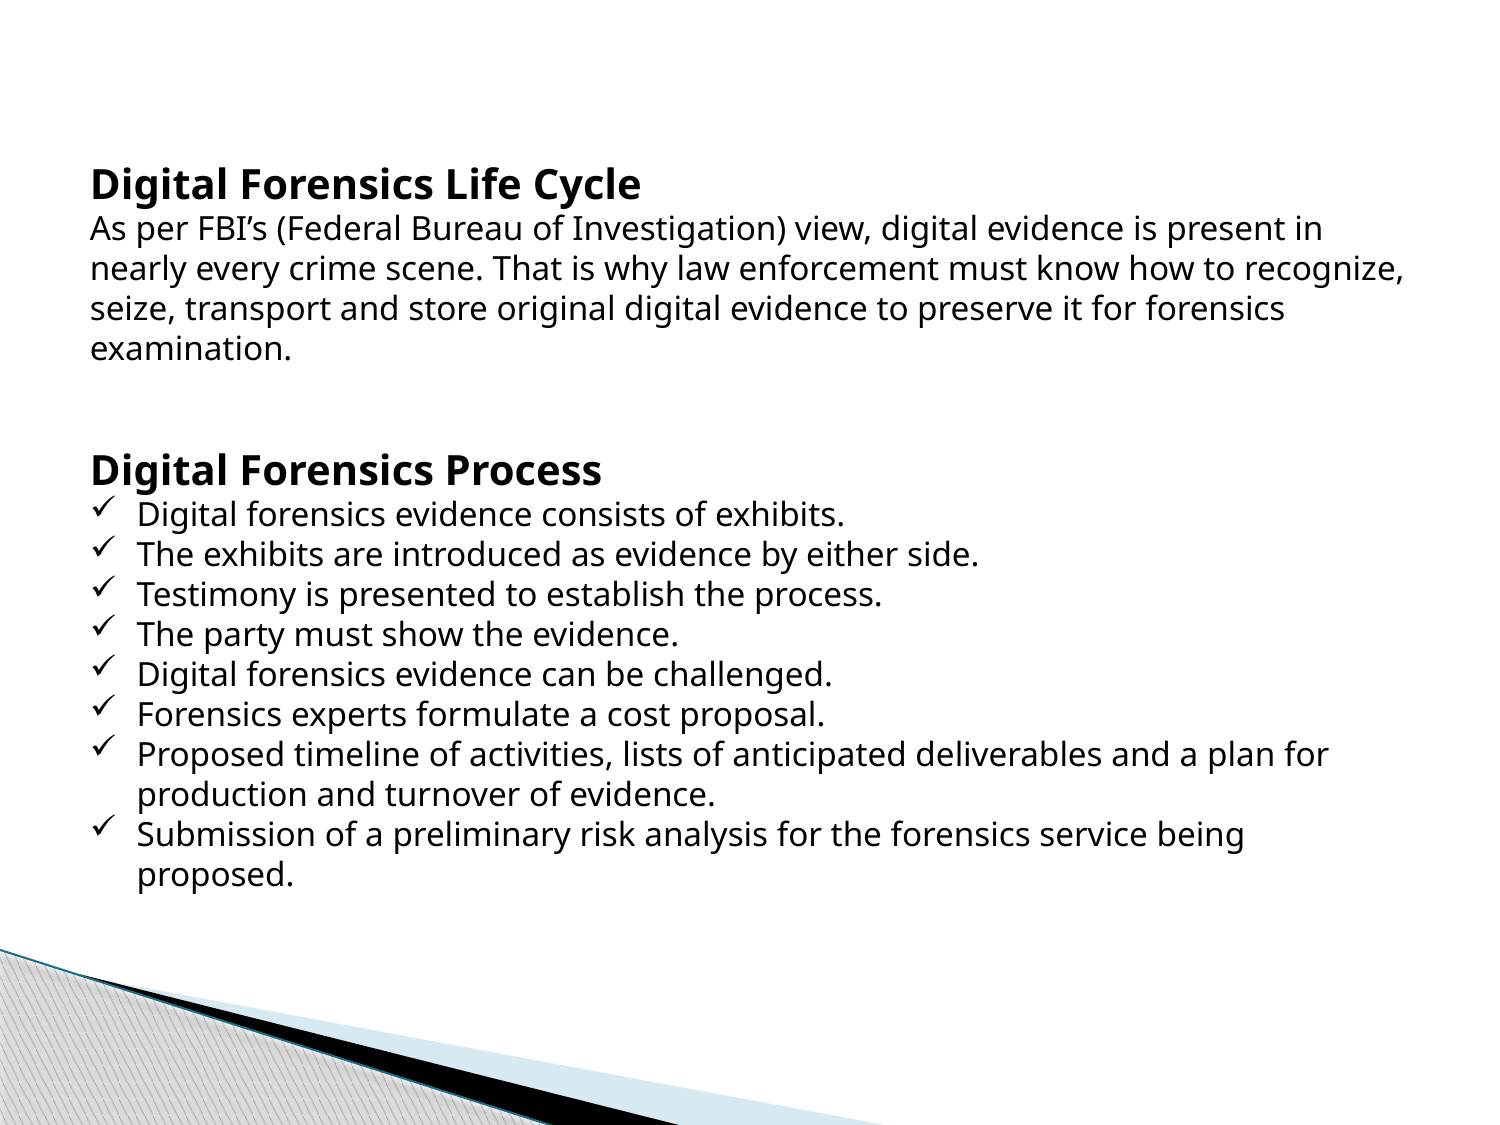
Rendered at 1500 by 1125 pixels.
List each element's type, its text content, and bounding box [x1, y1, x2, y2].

text_box Digital Forensics Life Cycle As per FBI’s (Federal Bureau of Investigation) view, digital evidence is present in nearly every crime scene. That is why law enforcement must know how to recognize, seize, transport and store original digital evidence to preserve it for forensics examination. Digital Forensics Process Digital forensics evidence consists of exhibits. The exhibits are introduced as evidence by either side. Testimony is presented to establish the process. The party must show the evidence. Digital forensics evidence can be challenged. Forensics experts formulate a cost proposal. Proposed timeline of activities, lists of anticipated deliverables and a plan for production and turnover of evidence. Submission of a preliminary risk analysis for the forensics service being proposed. [74, 149, 1425, 980]
